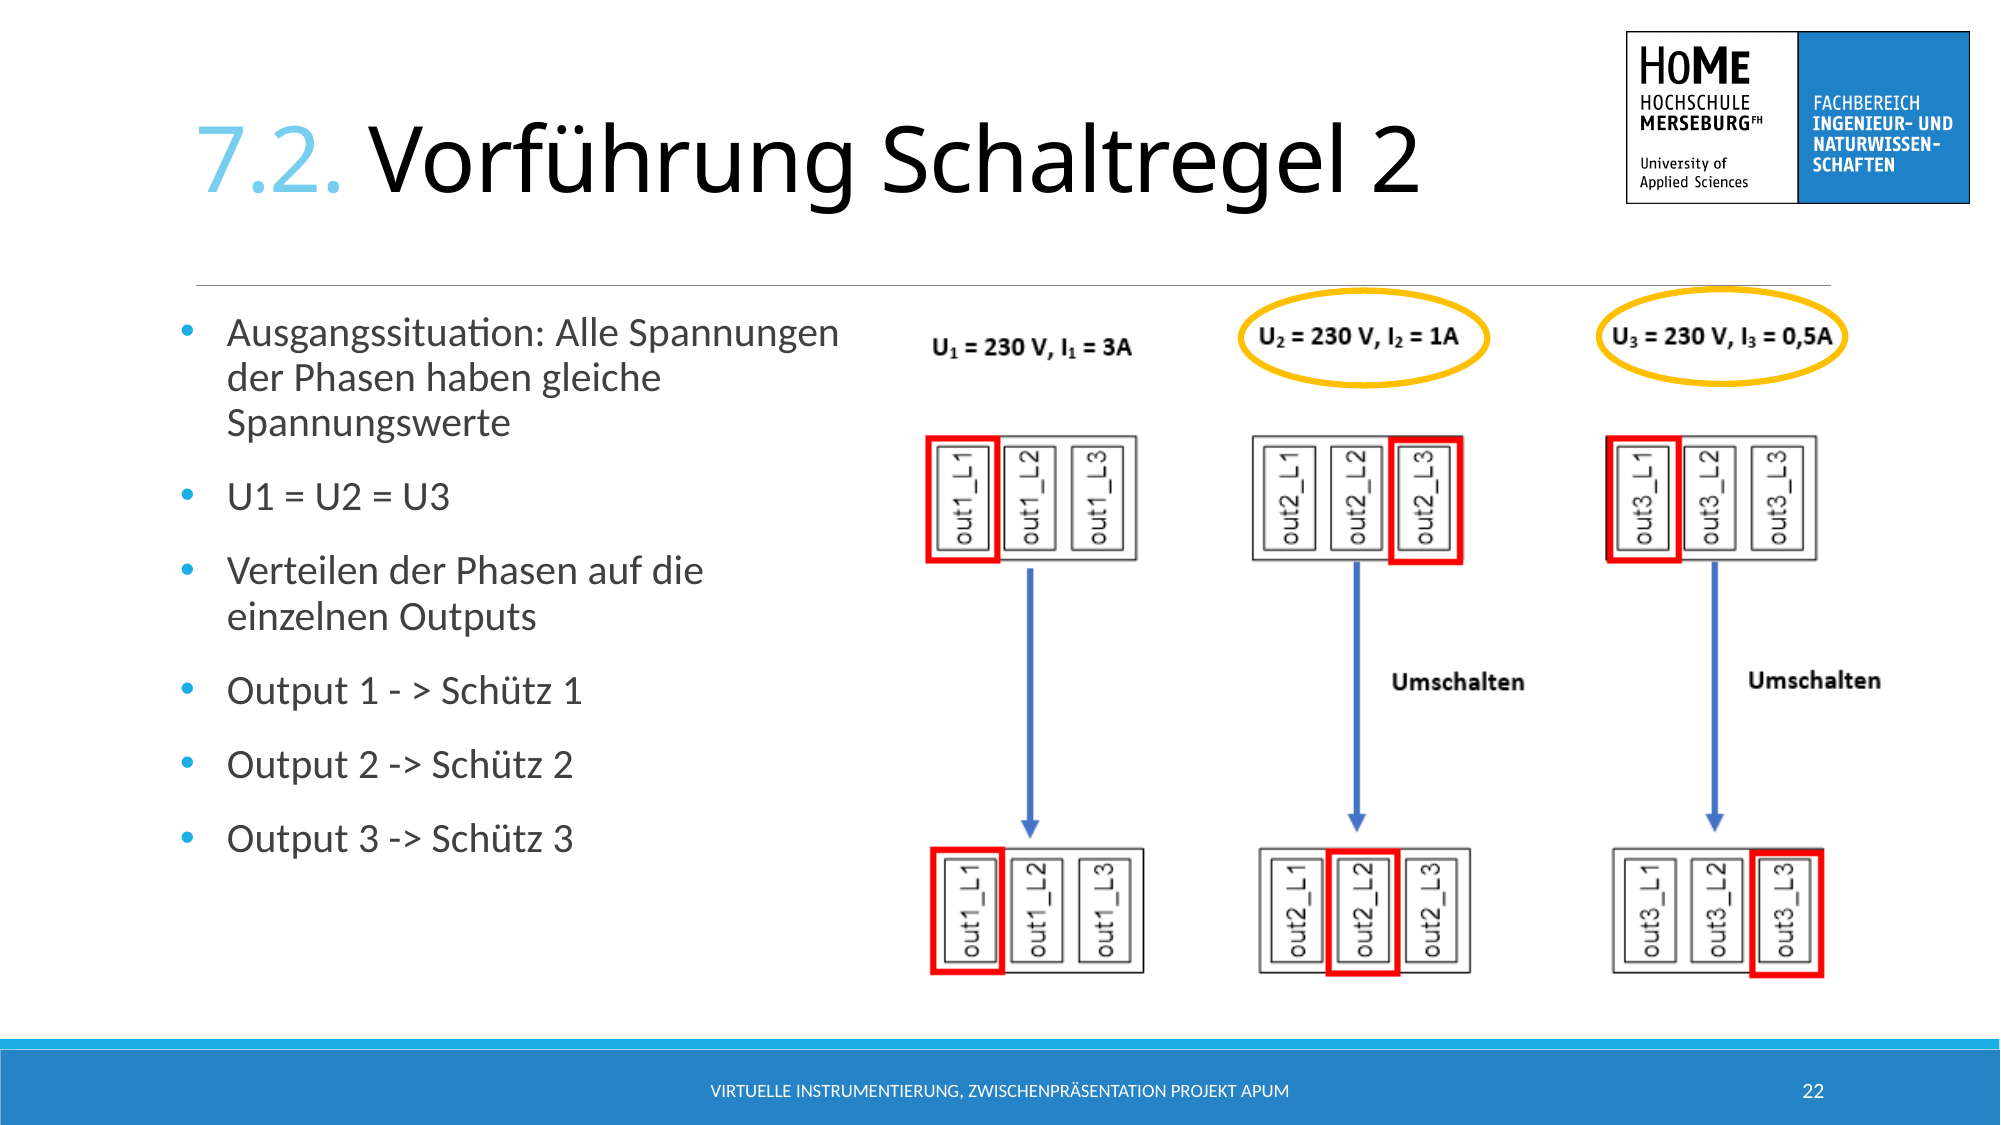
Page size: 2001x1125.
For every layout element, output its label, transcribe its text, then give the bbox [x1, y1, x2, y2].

picture [1626, 31, 1971, 204]
picture [920, 326, 1899, 992]
list Ausgangssituation: Alle Spannungen der Phasen haben gleiche Spannungswerte U1 = U2 = U3 Verteilen der Phasen auf die einzelnen Outputs Output 1 - > Schütz 1 Output 2 -> Schütz 2 Output 3 -> Schütz 3 [180, 302, 867, 963]
footer Virtuelle Instrumentierung, Zwischenpräsentation Projekt APUM [604, 1059, 1396, 1120]
title 7.2. Vorführung Schaltregel 2 [180, 47, 1830, 219]
text_box [1602, 287, 1842, 323]
text_box [1245, 289, 1483, 323]
slide_number 22 [1624, 1059, 1840, 1120]
